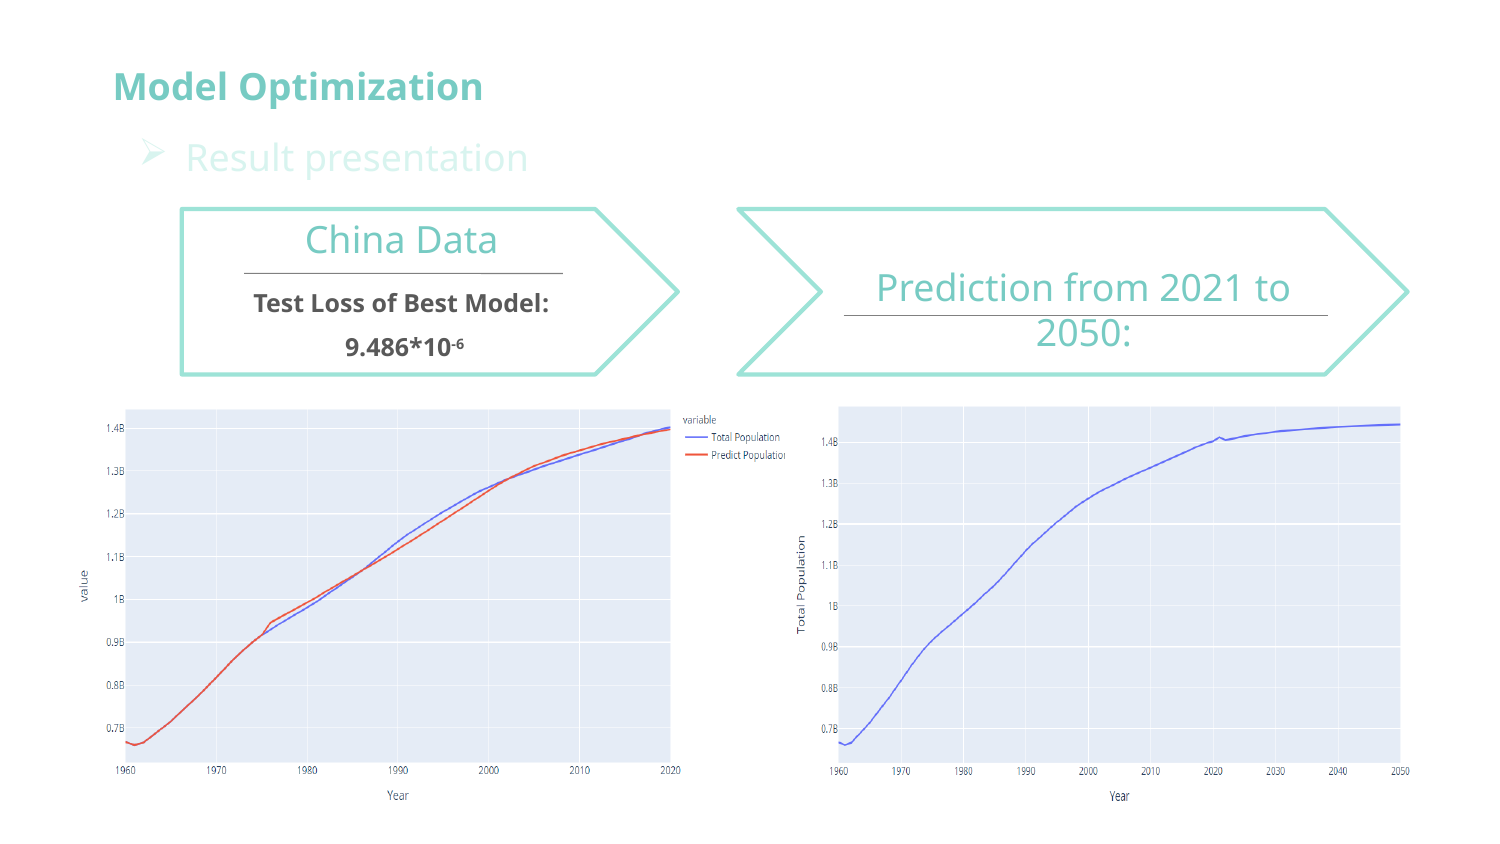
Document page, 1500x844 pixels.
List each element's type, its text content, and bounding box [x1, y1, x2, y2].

text_box Result presentation [123, 126, 616, 187]
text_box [737, 208, 1416, 808]
text_box Model Optimization [97, 55, 685, 116]
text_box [64, 208, 736, 808]
